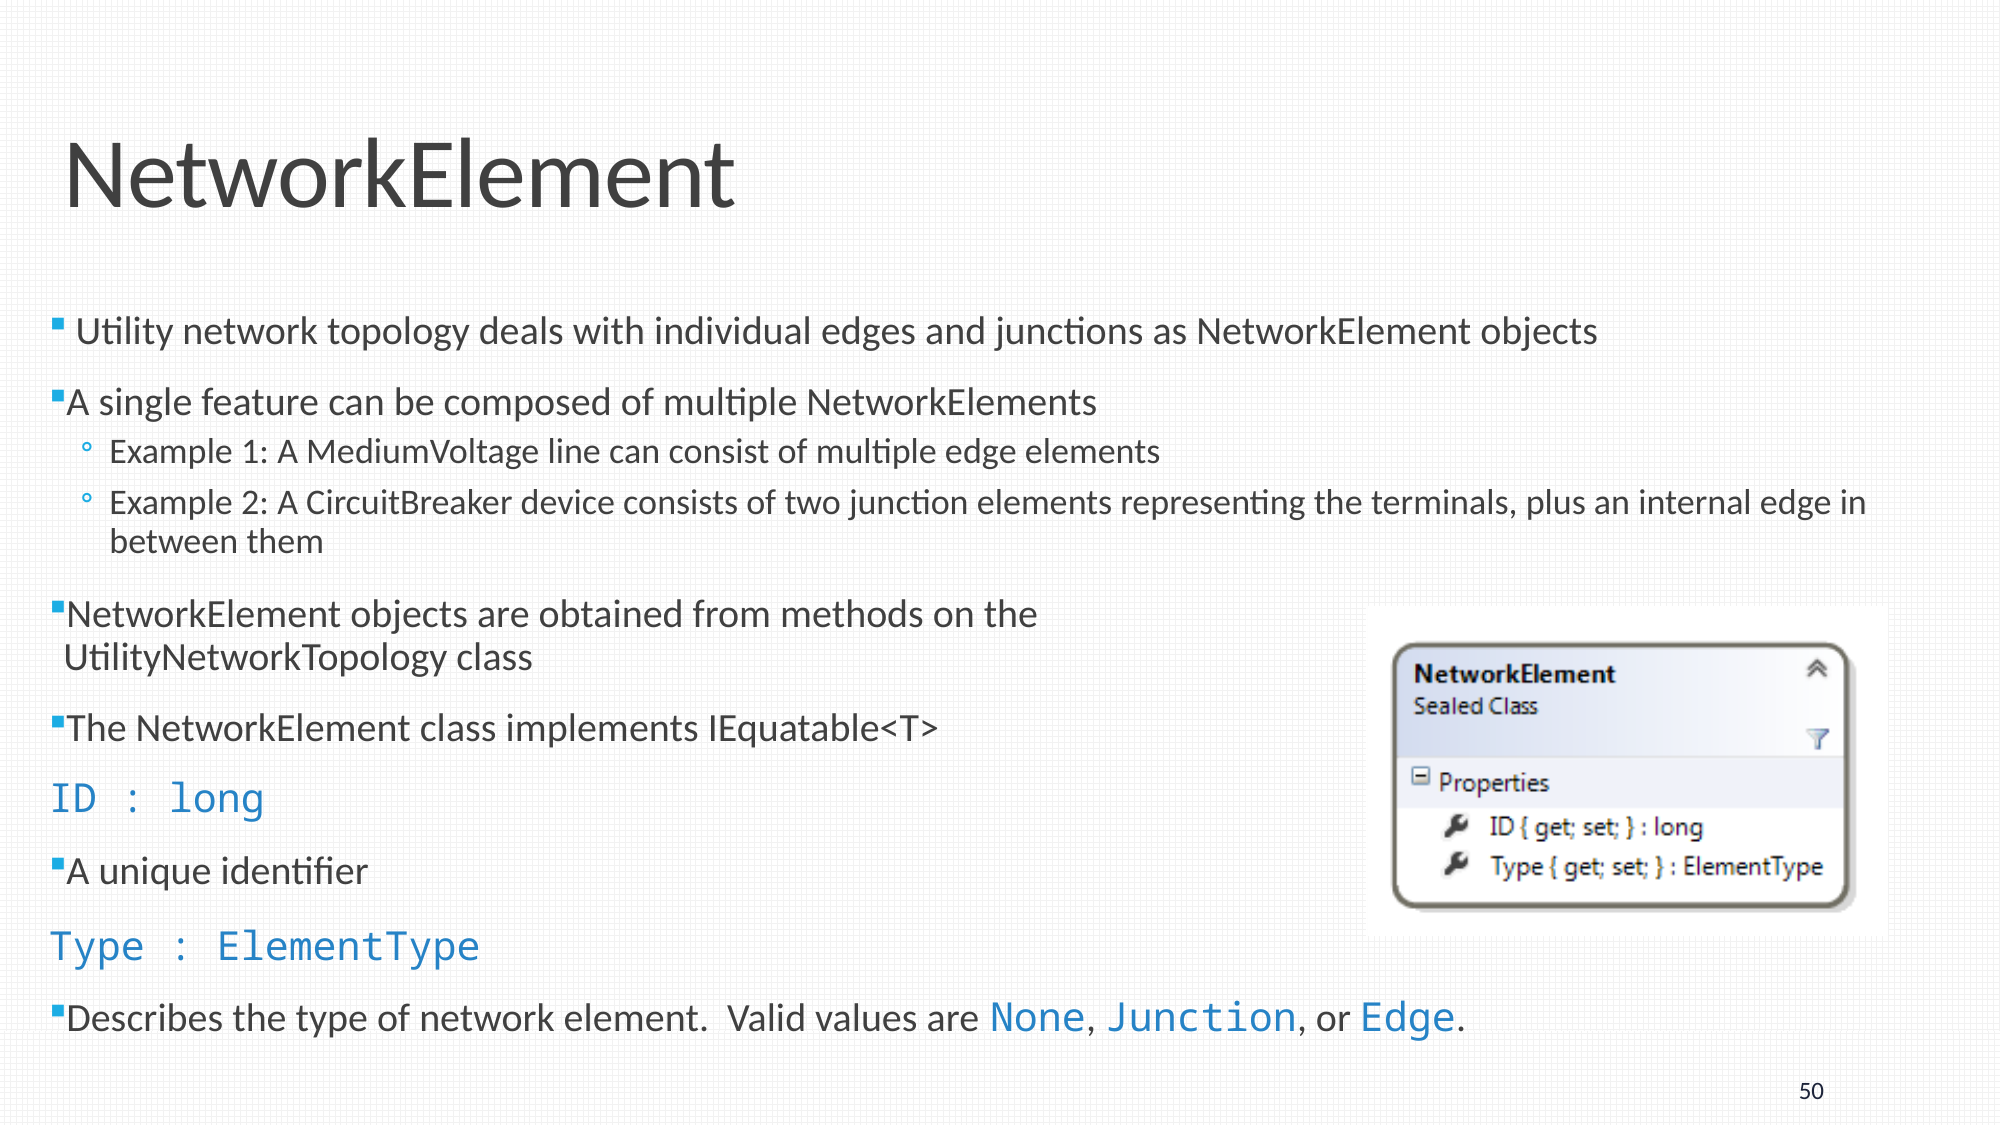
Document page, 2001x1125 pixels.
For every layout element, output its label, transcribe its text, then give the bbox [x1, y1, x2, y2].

slide_number 50 [1624, 1059, 1840, 1120]
title NetworkElement [48, 47, 1952, 236]
list Utility network topology deals with individual edges and junctions as NetworkElement objects A single feature can be composed of multiple NetworkElements Example 1: A MediumVoltage line can consist of multiple edge elements Example 2: A CircuitBreaker device consists of two junction elements representing the terminals, plus an internal edge in between them NetworkElement objects are obtained from methods on the UtilityNetworkTopology class The NetworkElement class implements IEquatable<T> ID : long A unique identifier Type : ElementType Describes the type of network element. Valid values are None, Junction, or Edge. [48, 302, 1950, 1051]
picture [1366, 605, 1888, 936]
